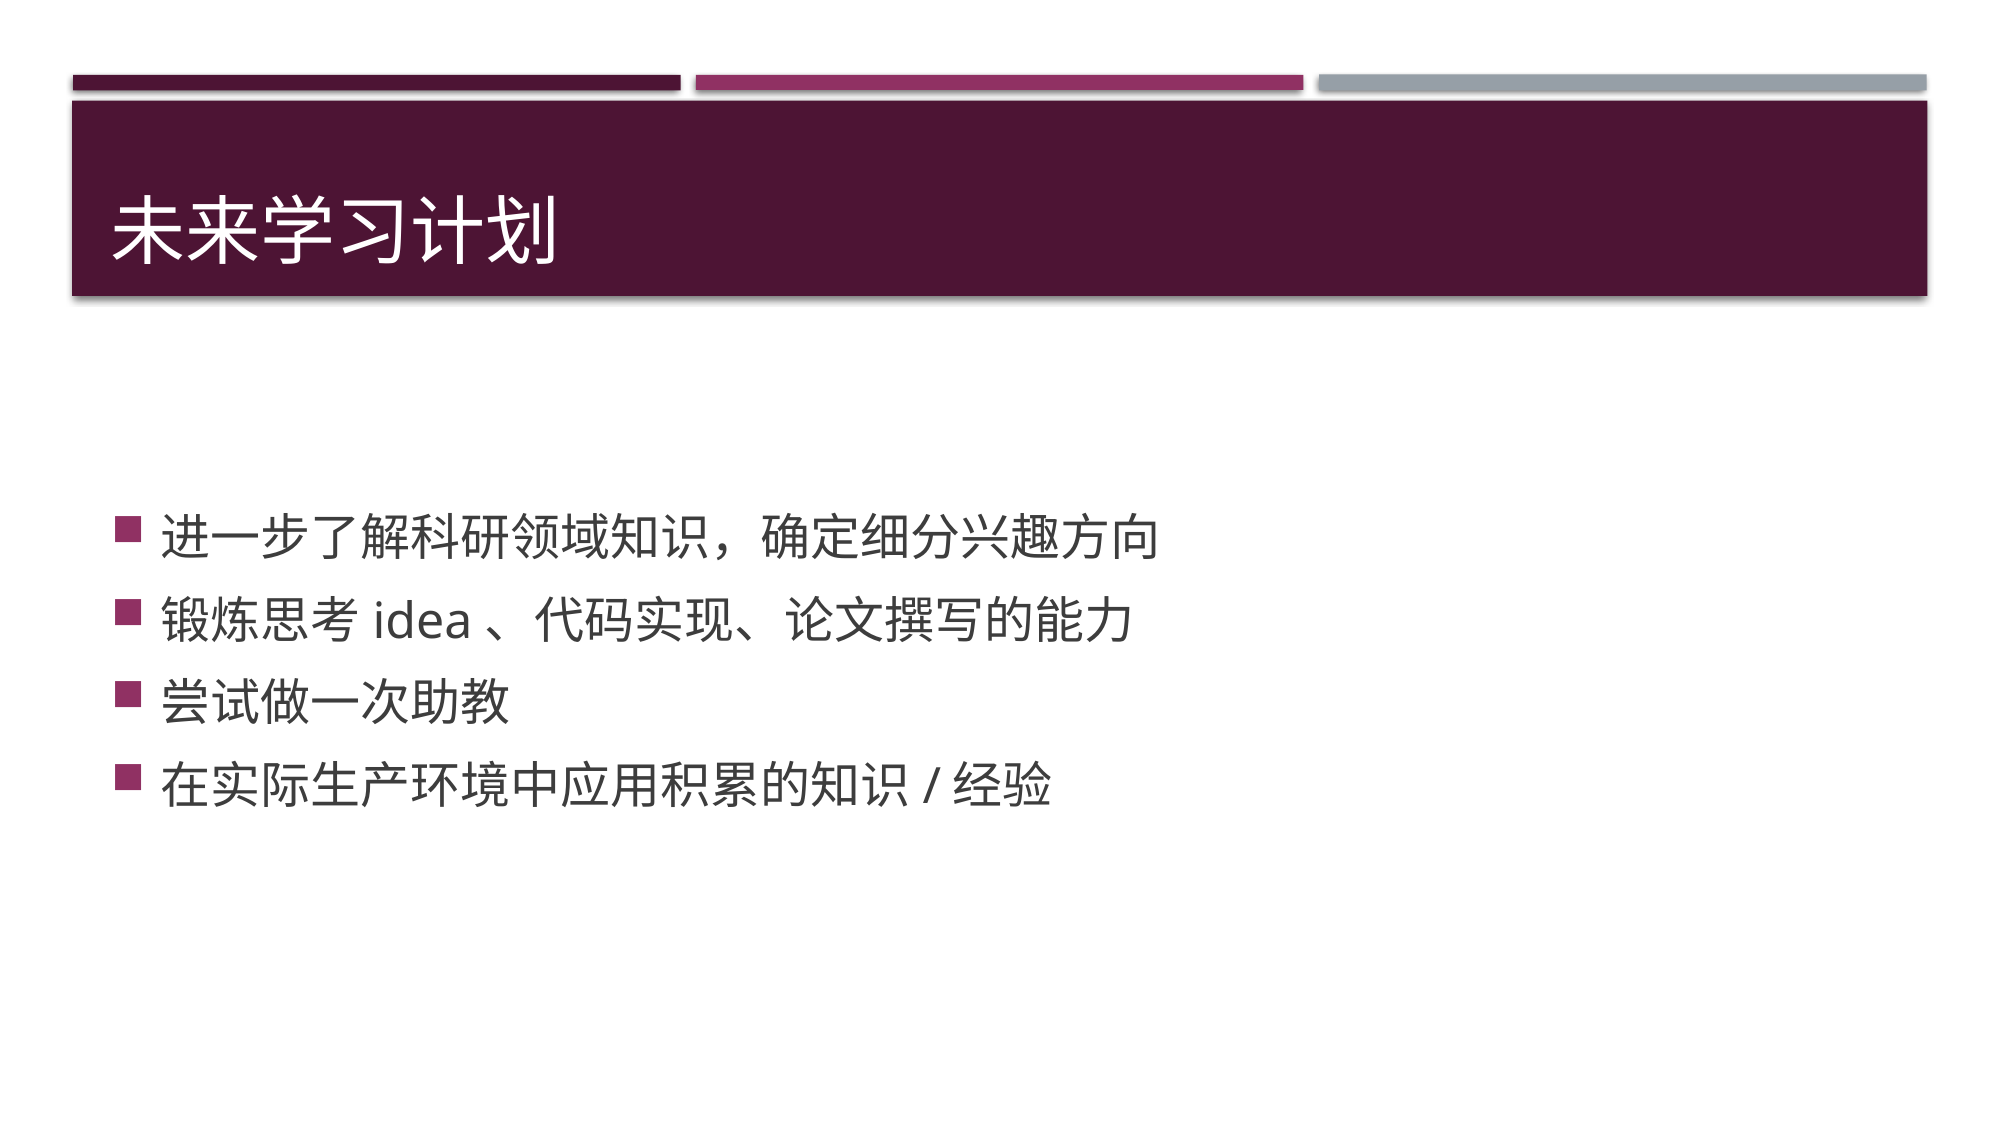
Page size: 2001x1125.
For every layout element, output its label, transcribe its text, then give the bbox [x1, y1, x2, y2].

list 进一步了解科研领域知识，确定细分兴趣方向 锻炼思考idea、代码实现、论文撰写的能力 尝试做一次助教 在实际生产环境中应用积累的知识/经验 [95, 357, 1905, 962]
title 未来学习计划 [95, 115, 1905, 282]
